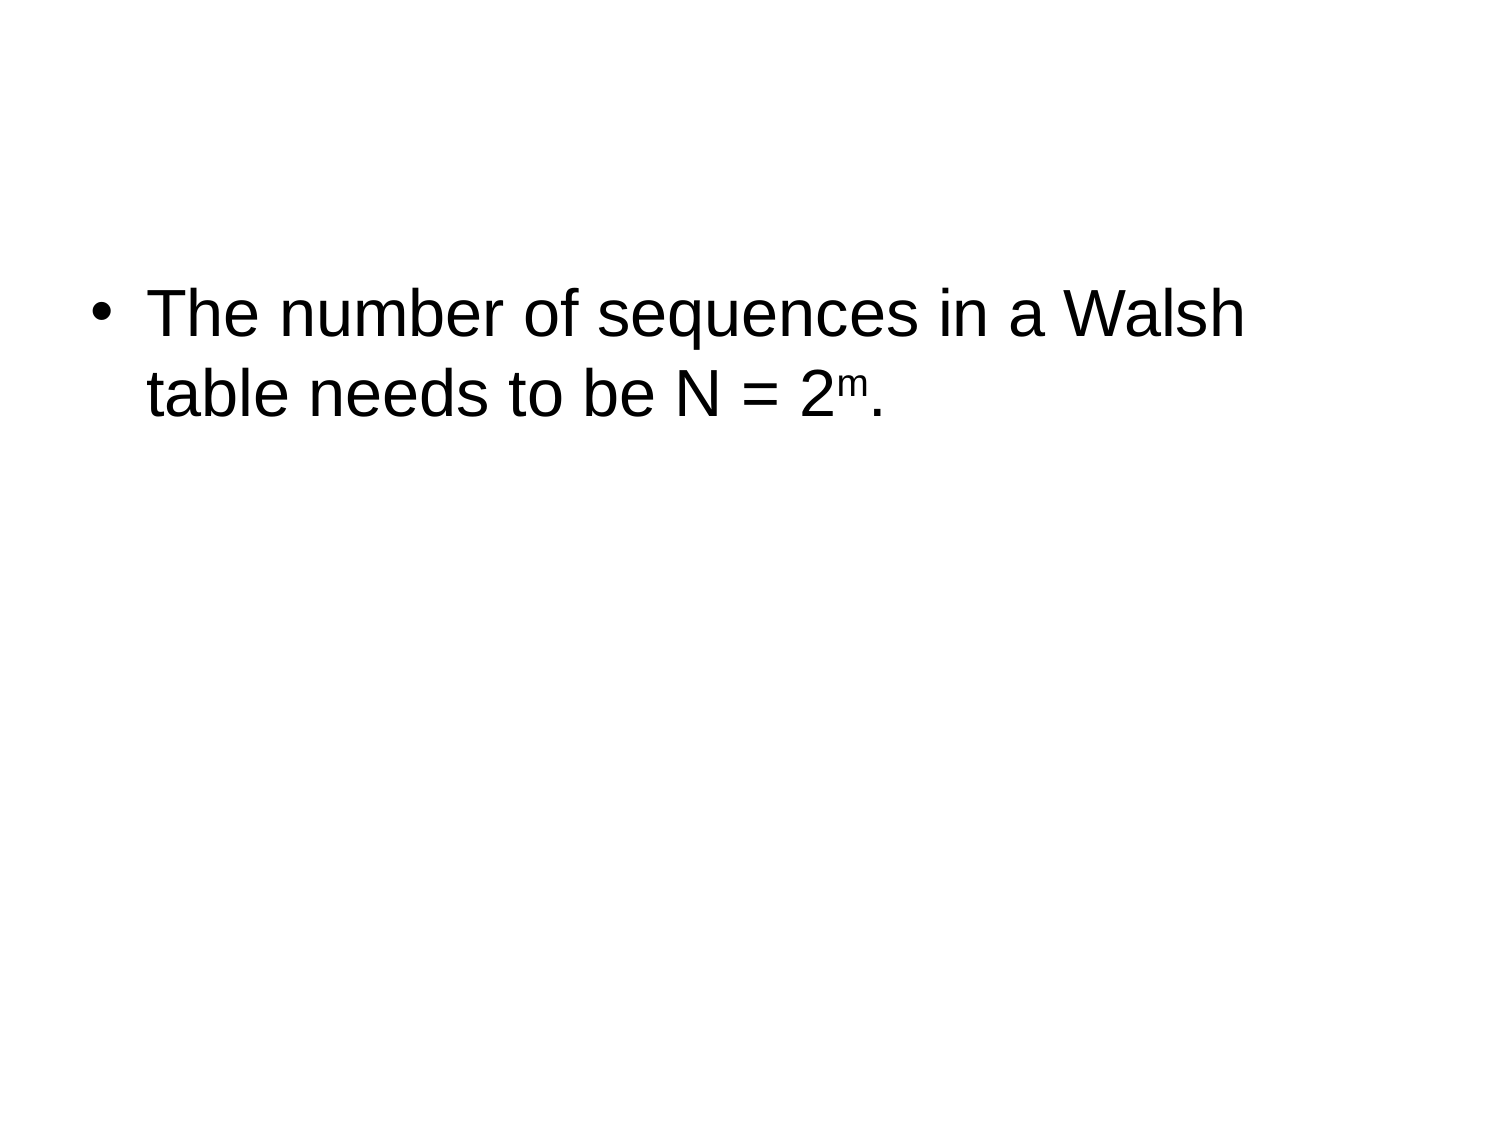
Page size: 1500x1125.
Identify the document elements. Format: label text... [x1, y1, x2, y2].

list The number of sequences in a Walsh table needs to be N = 2m. [75, 262, 1425, 1005]
